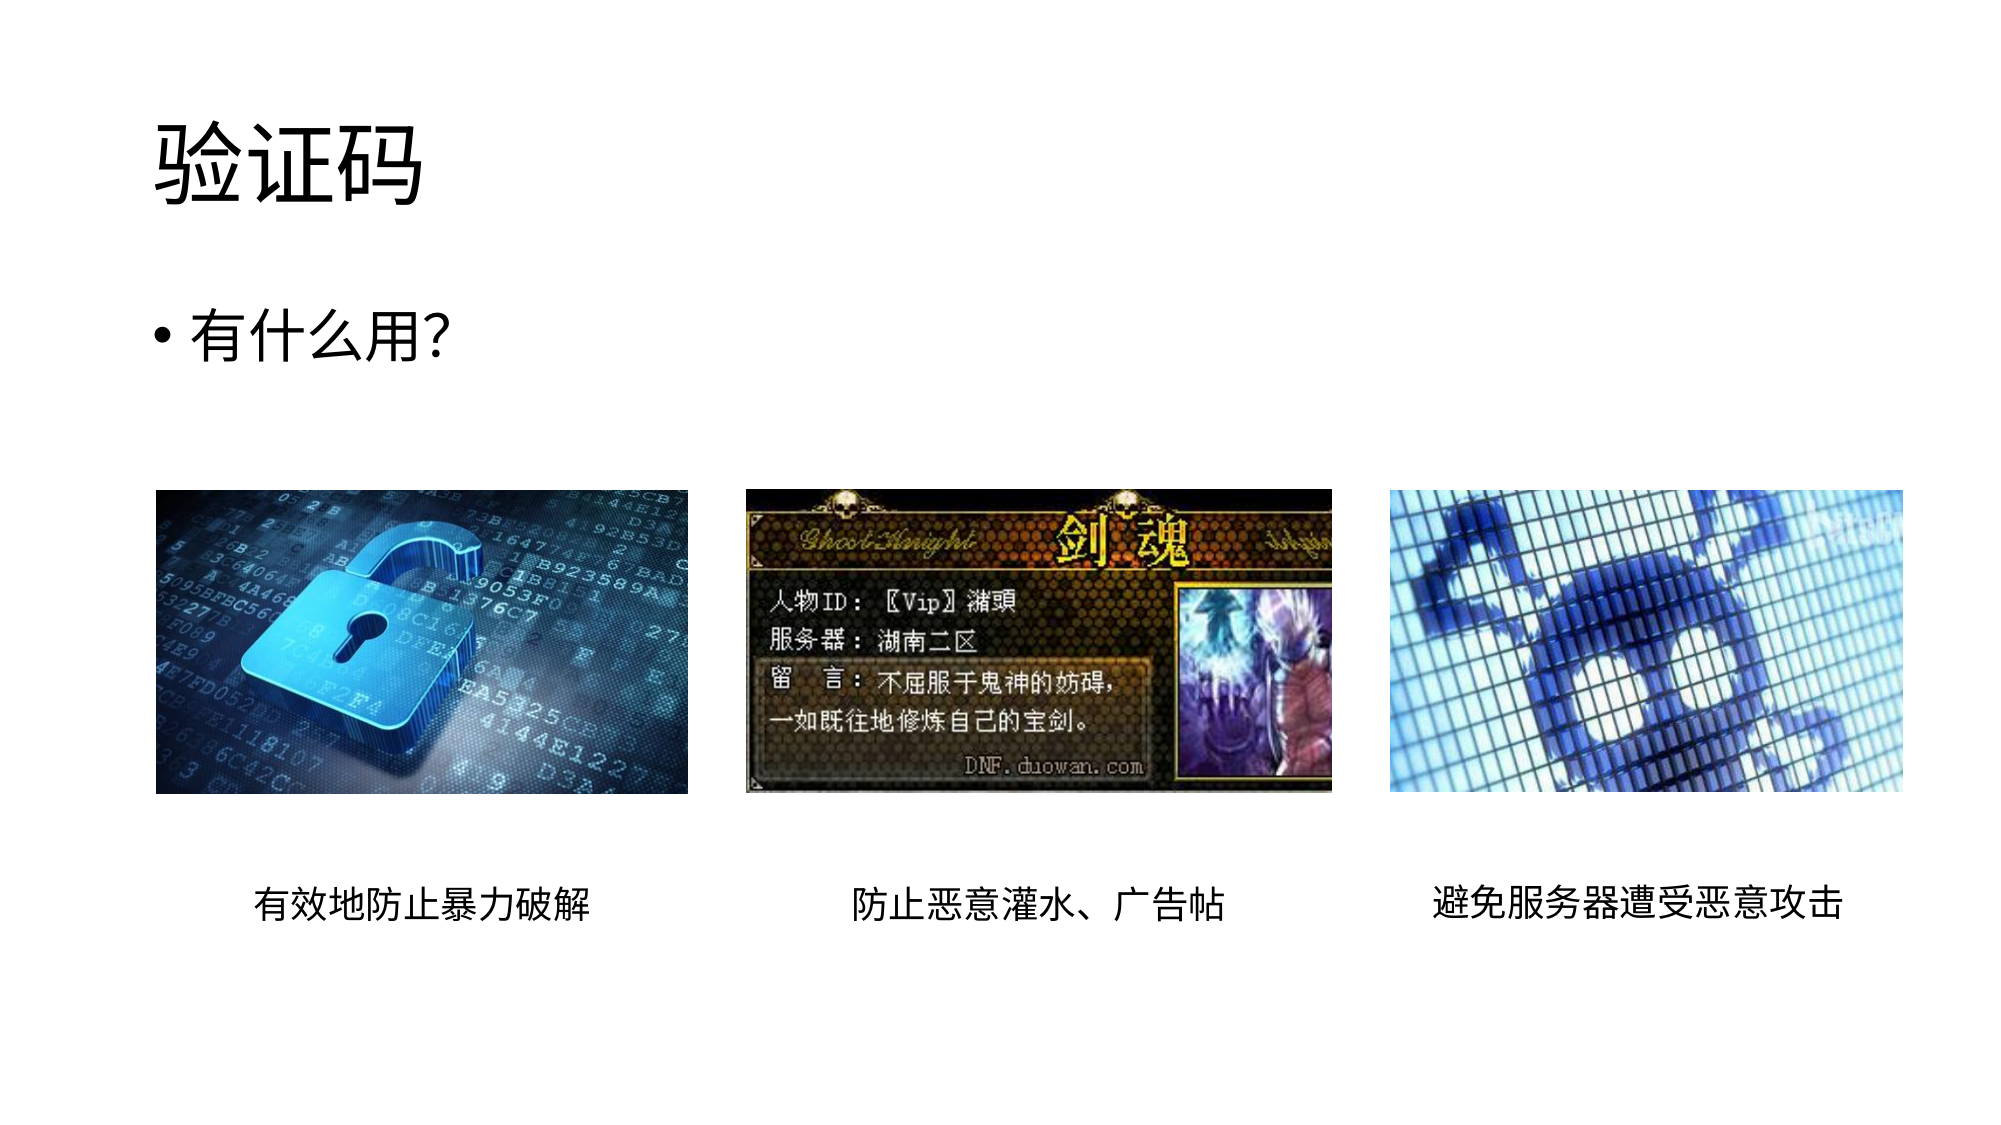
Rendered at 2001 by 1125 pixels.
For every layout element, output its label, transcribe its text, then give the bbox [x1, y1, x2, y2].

text_box 避免服务器遭受恶意攻击 [1342, 872, 1860, 932]
text_box 防止恶意灌水、广告帖 [836, 873, 1242, 933]
text_box 有效地防止暴力破解 [238, 873, 606, 933]
list 有什么用？ [137, 299, 1863, 1014]
picture [1390, 490, 1903, 792]
picture [156, 490, 688, 794]
title 验证码 [137, 59, 1863, 278]
picture [746, 489, 1333, 793]
